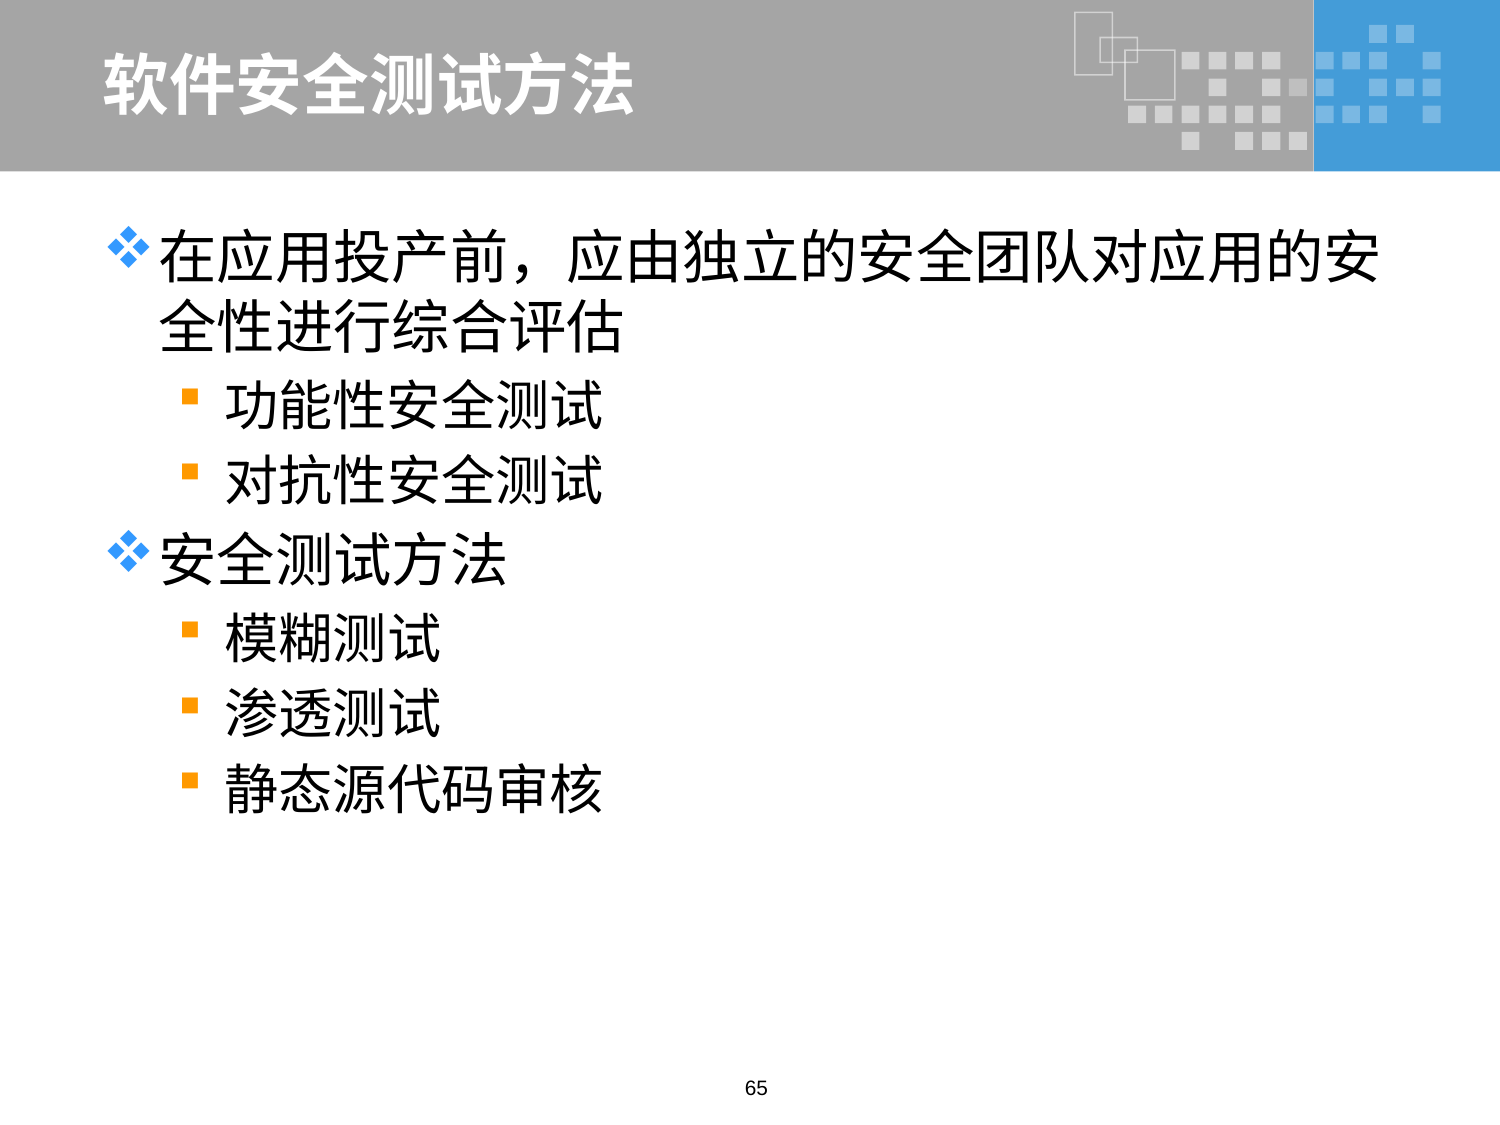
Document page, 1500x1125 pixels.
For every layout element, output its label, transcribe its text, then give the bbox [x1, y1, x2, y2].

text_box 65 [687, 1067, 825, 1111]
title 软件安全测试方法 [87, 42, 1252, 123]
list 在应用投产前，应由独立的安全团队对应用的安全性进行综合评估 功能性安全测试 对抗性安全测试 安全测试方法 模糊测试 渗透测试 静态源代码审核 [87, 212, 1432, 1050]
